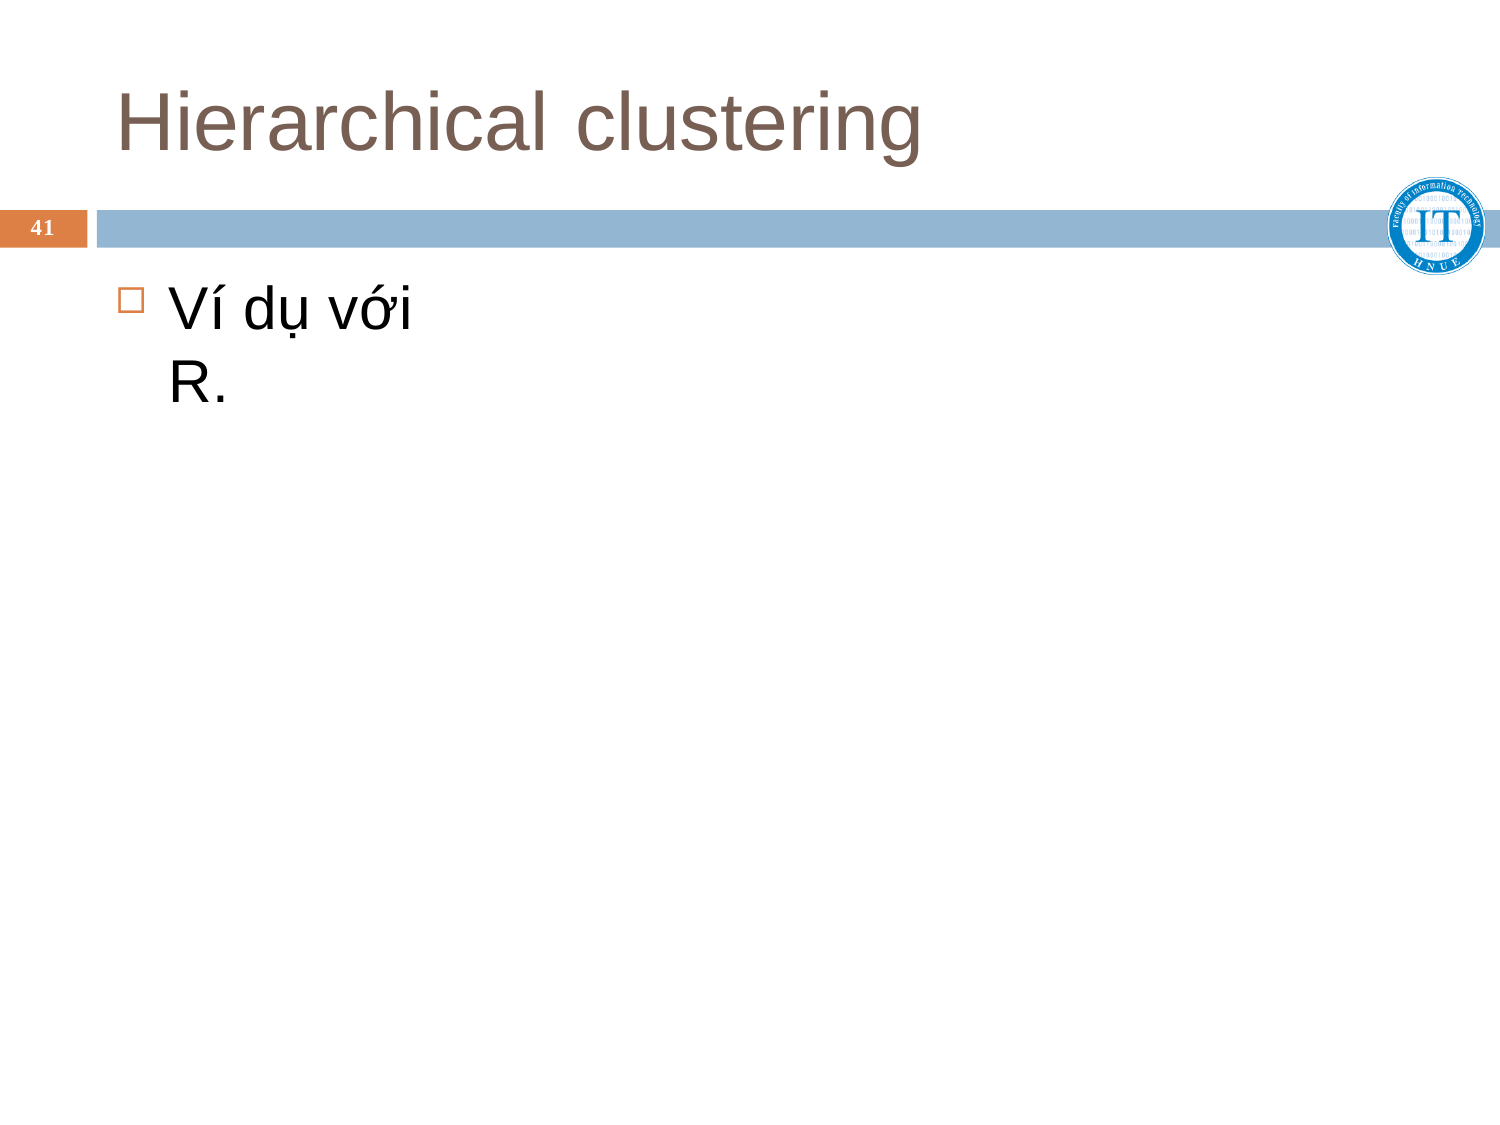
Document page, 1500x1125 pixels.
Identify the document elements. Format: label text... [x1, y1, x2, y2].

text_box 41 [28, 209, 58, 240]
title Hierarchical clustering [113, 65, 929, 256]
text_box Ví dụ với R. [113, 266, 490, 415]
picture [1381, 169, 1486, 275]
